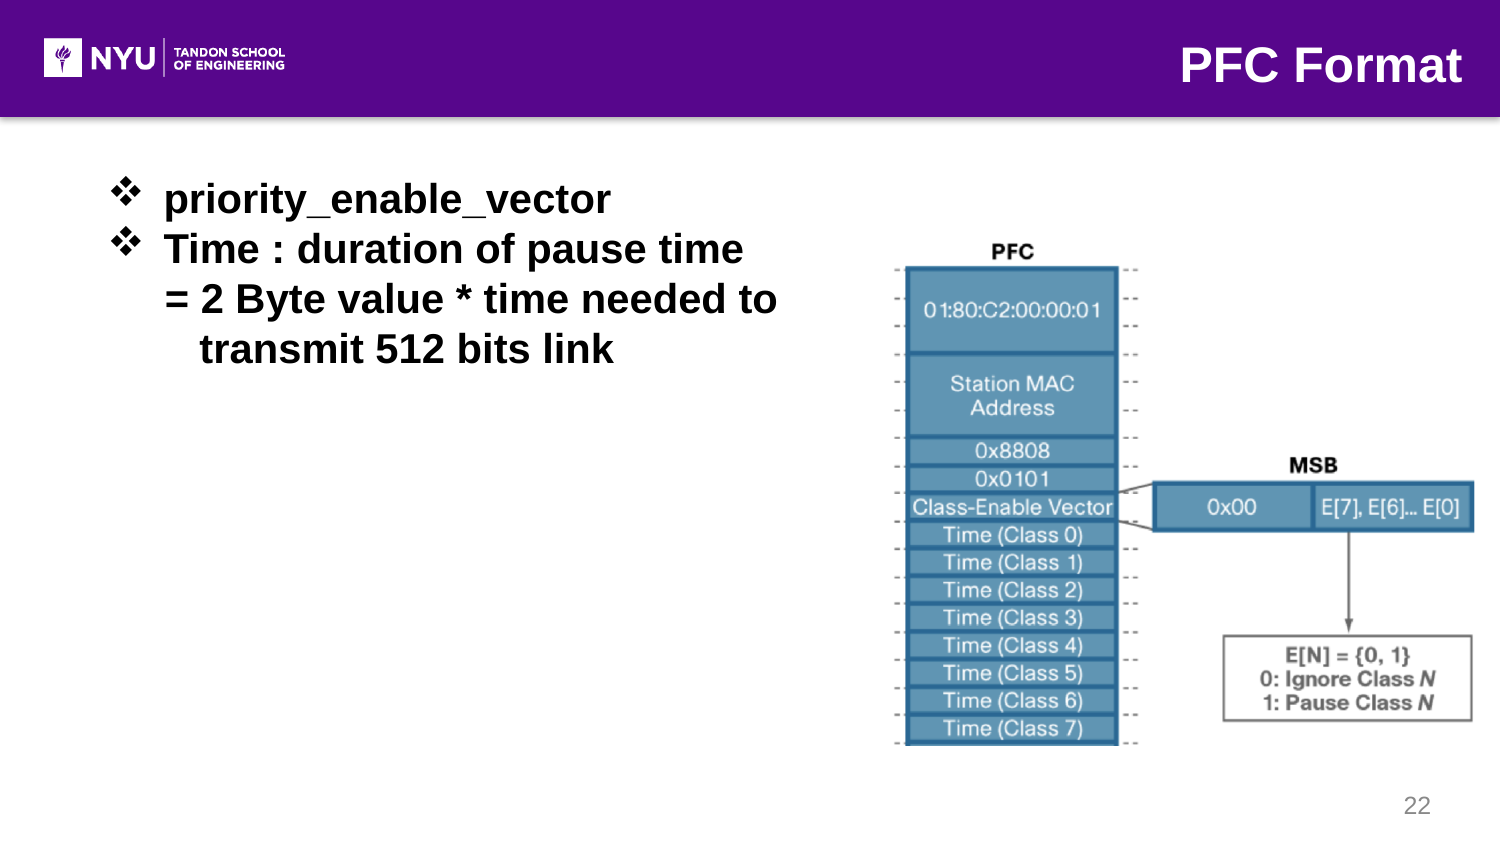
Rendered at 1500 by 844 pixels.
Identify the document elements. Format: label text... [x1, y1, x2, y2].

slide_number 22 [1096, 782, 1447, 828]
picture [44, 38, 285, 77]
list priority_enable_vector Time : duration of pause time = 2 Byte value * time needed to transmit 512 bits link [60, 171, 1447, 774]
list PFC Format [337, 25, 1463, 101]
picture [891, 226, 1500, 747]
